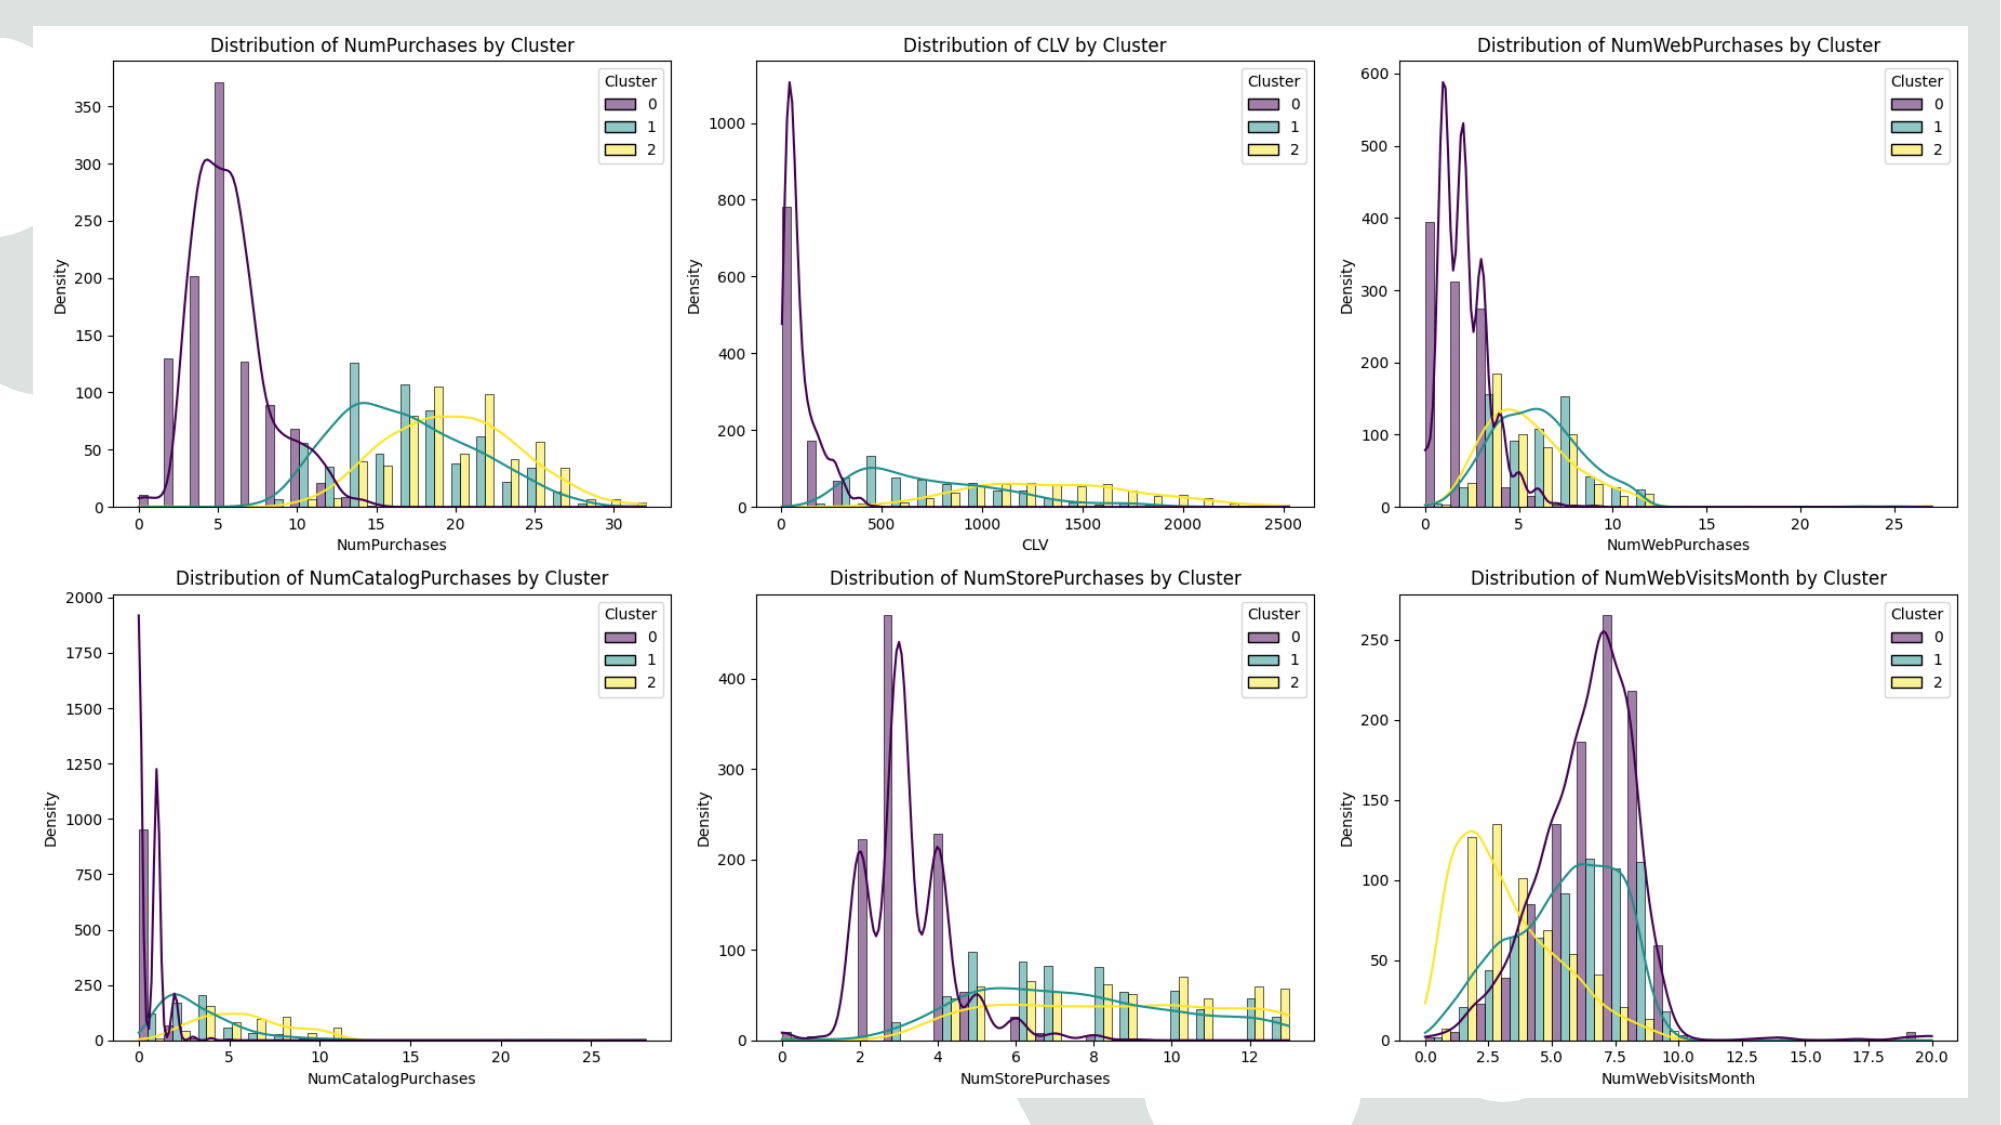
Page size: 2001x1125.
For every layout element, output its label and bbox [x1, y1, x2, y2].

list [32, 26, 1967, 1098]
